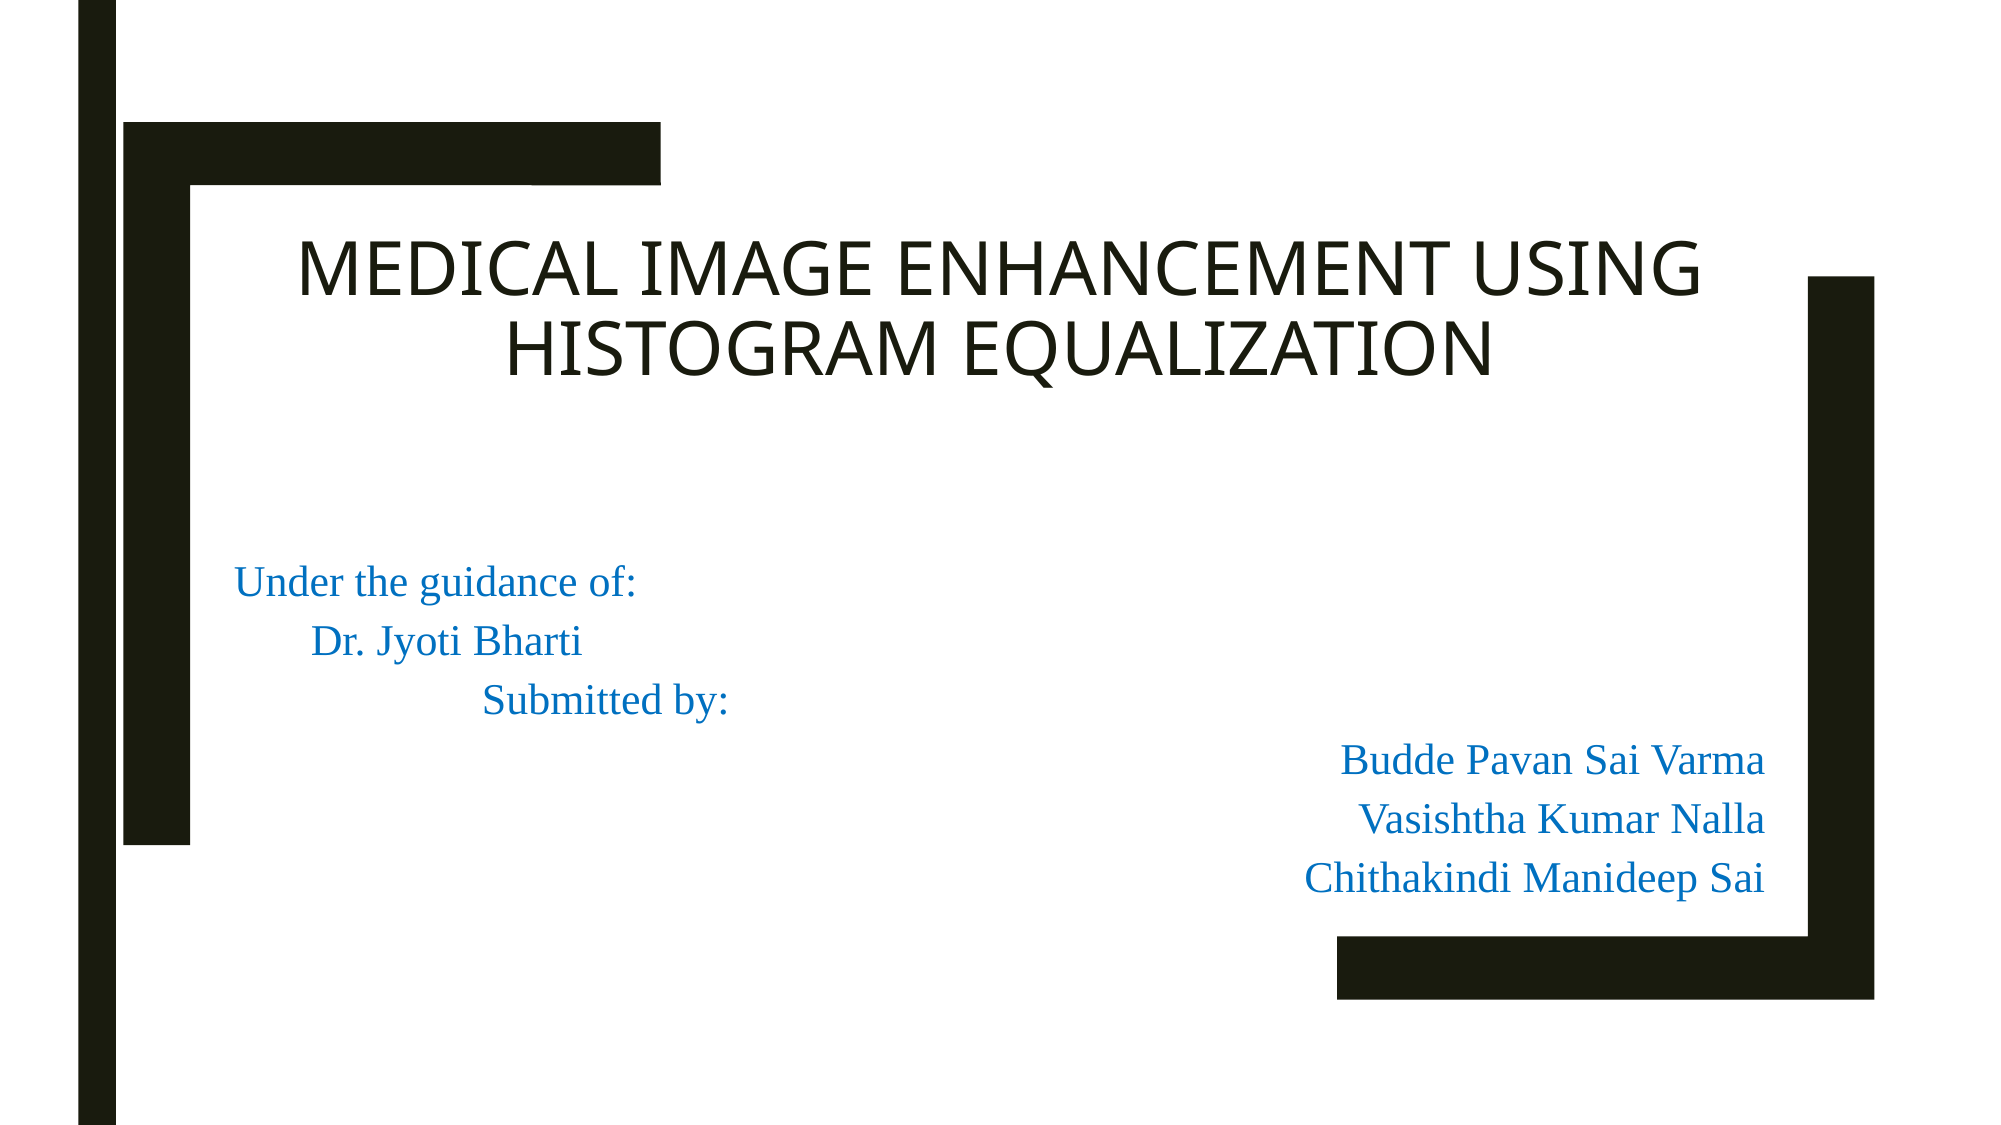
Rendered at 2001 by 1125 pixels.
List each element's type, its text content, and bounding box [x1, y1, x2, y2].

title Medical image enhancement using histogram equalization [249, 184, 1750, 400]
subtitle Under the guidance of: Dr. Jyoti Bharti Submitted by: Budde Pavan Sai Varma Vasishtha Kumar Nalla Chithakindi Manideep Sai [218, 538, 1782, 913]
